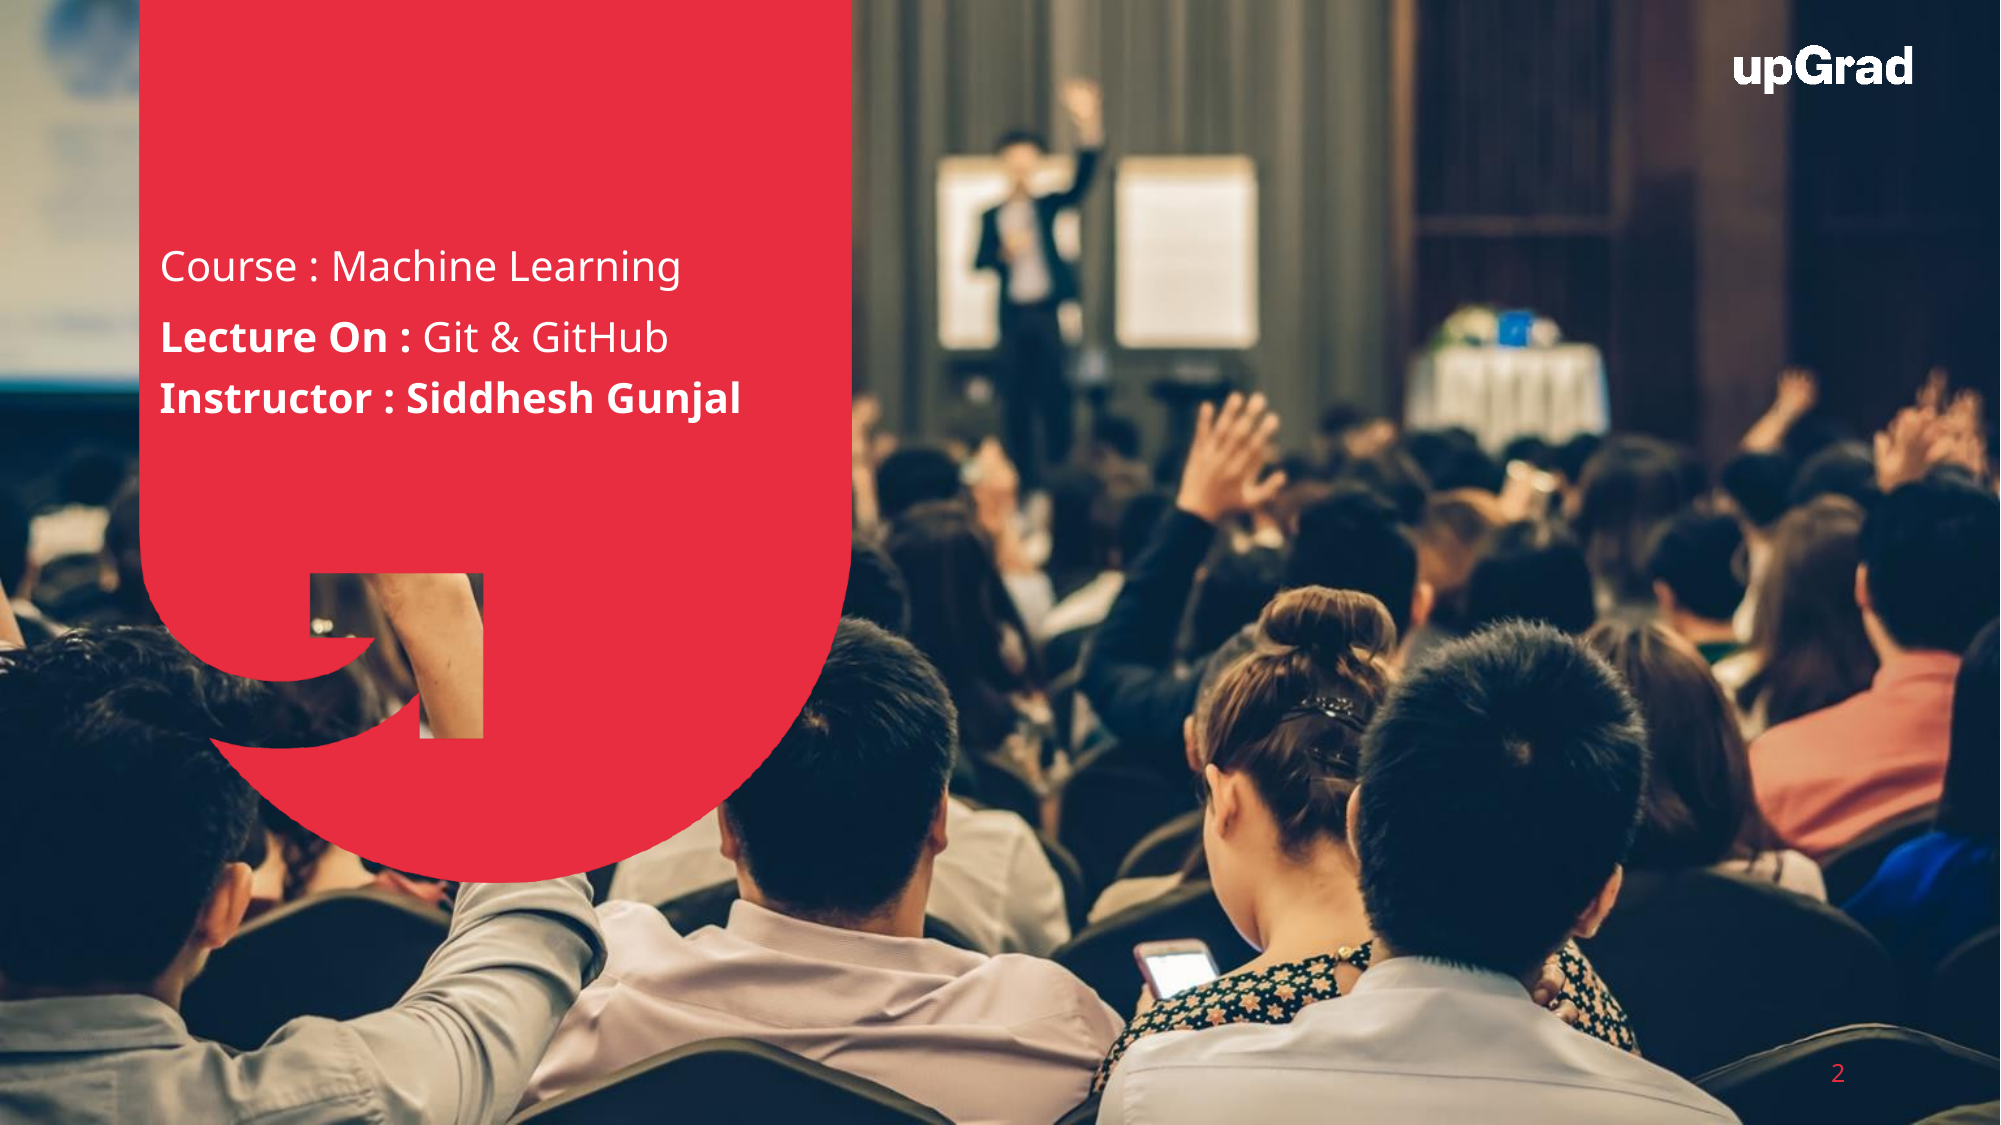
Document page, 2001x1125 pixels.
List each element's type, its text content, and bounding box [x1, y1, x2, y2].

text_box [1734, 45, 1913, 94]
text_box [0, 0, 2000, 1125]
title Course : Machine Learning [157, 237, 762, 300]
text_box 2 [1828, 1055, 1847, 1088]
text_box [139, 0, 852, 883]
title Course : Machine Learning [157, 422, 762, 428]
text_box Lecture On : Git & GitHub Instructor : Siddhesh Gunjal [157, 300, 1038, 422]
